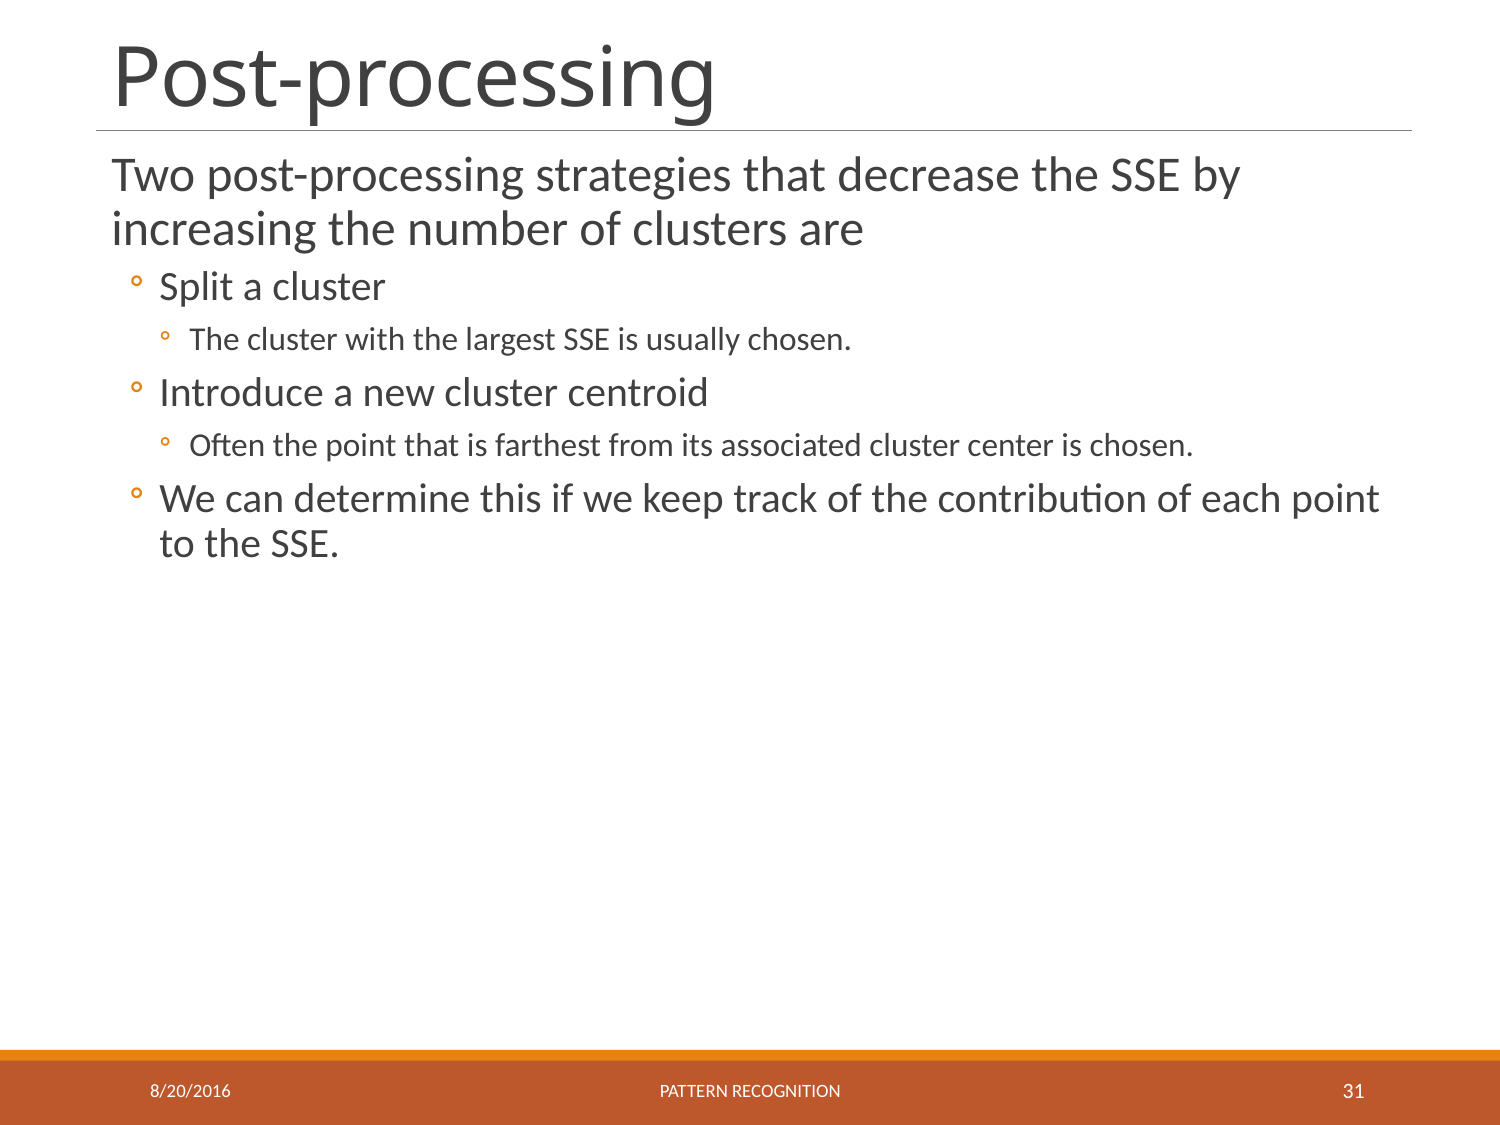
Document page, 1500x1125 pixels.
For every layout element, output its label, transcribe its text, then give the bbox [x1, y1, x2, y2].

title Post-processing [96, 19, 1413, 131]
list Two post-processing strategies that decrease the SSE by increasing the number of clusters are Split a cluster The cluster with the largest SSE is usually chosen. Introduce a new cluster centroid Often the point that is farthest from its associated cluster center is chosen. We can determine this if we keep track of the contribution of each point to the SSE. [96, 140, 1413, 1034]
slide_number 31 [1218, 1059, 1380, 1120]
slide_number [135, 1059, 440, 1120]
footer Pattern recognition [453, 1059, 1047, 1120]
